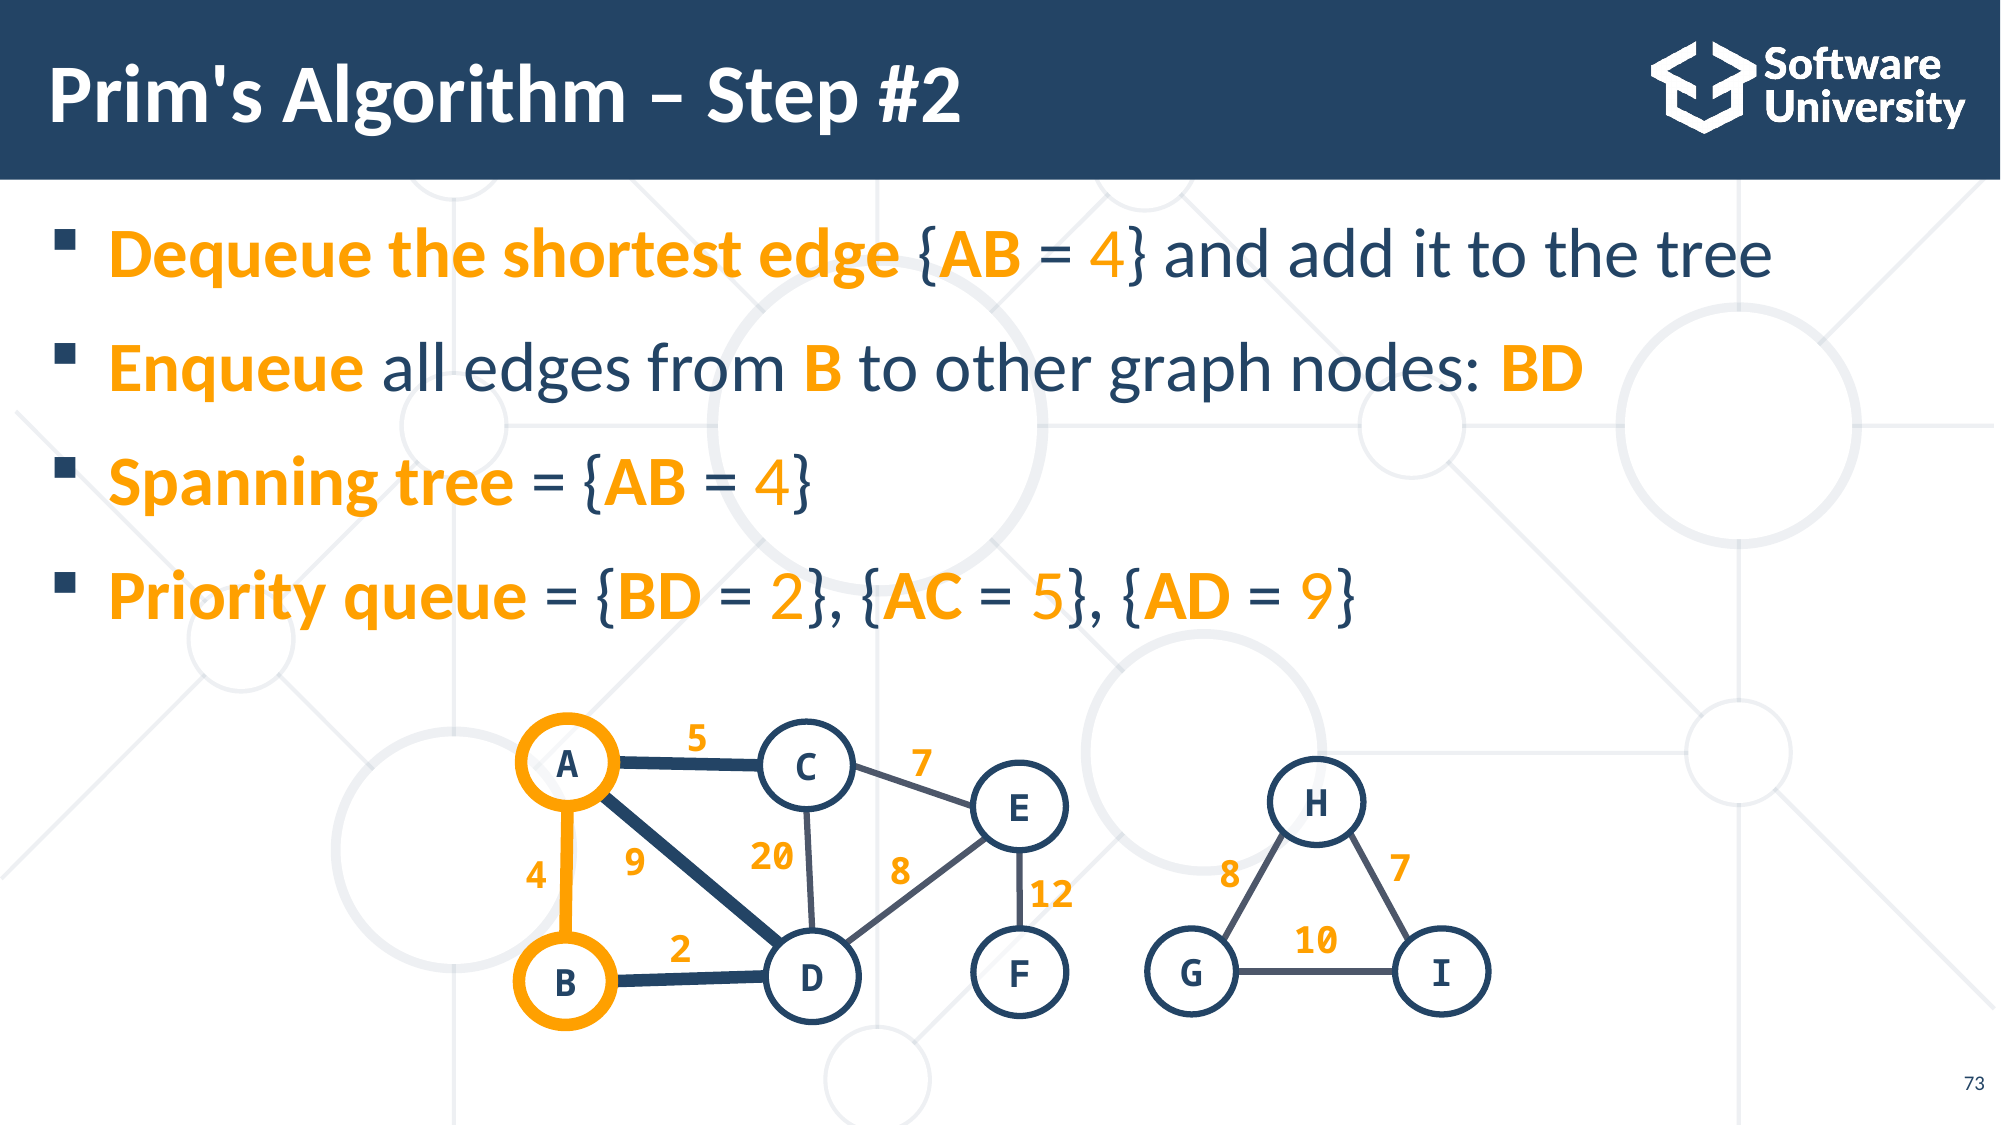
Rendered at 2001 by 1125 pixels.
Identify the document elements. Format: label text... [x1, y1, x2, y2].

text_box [510, 706, 1489, 1026]
picture [1651, 41, 1966, 134]
slide_number 73 [1929, 1070, 2000, 1103]
list Dequeue the shortest edge {AB = 4} and add it to the tree Enqueue all edges from B to other graph nodes: BD Spanning tree = {AB = 4} Priority queue = {BD = 2}, {AC = 5}, {AD = 9} [31, 196, 1970, 1104]
title Prim's Algorithm – Step #2 [31, 16, 1625, 162]
